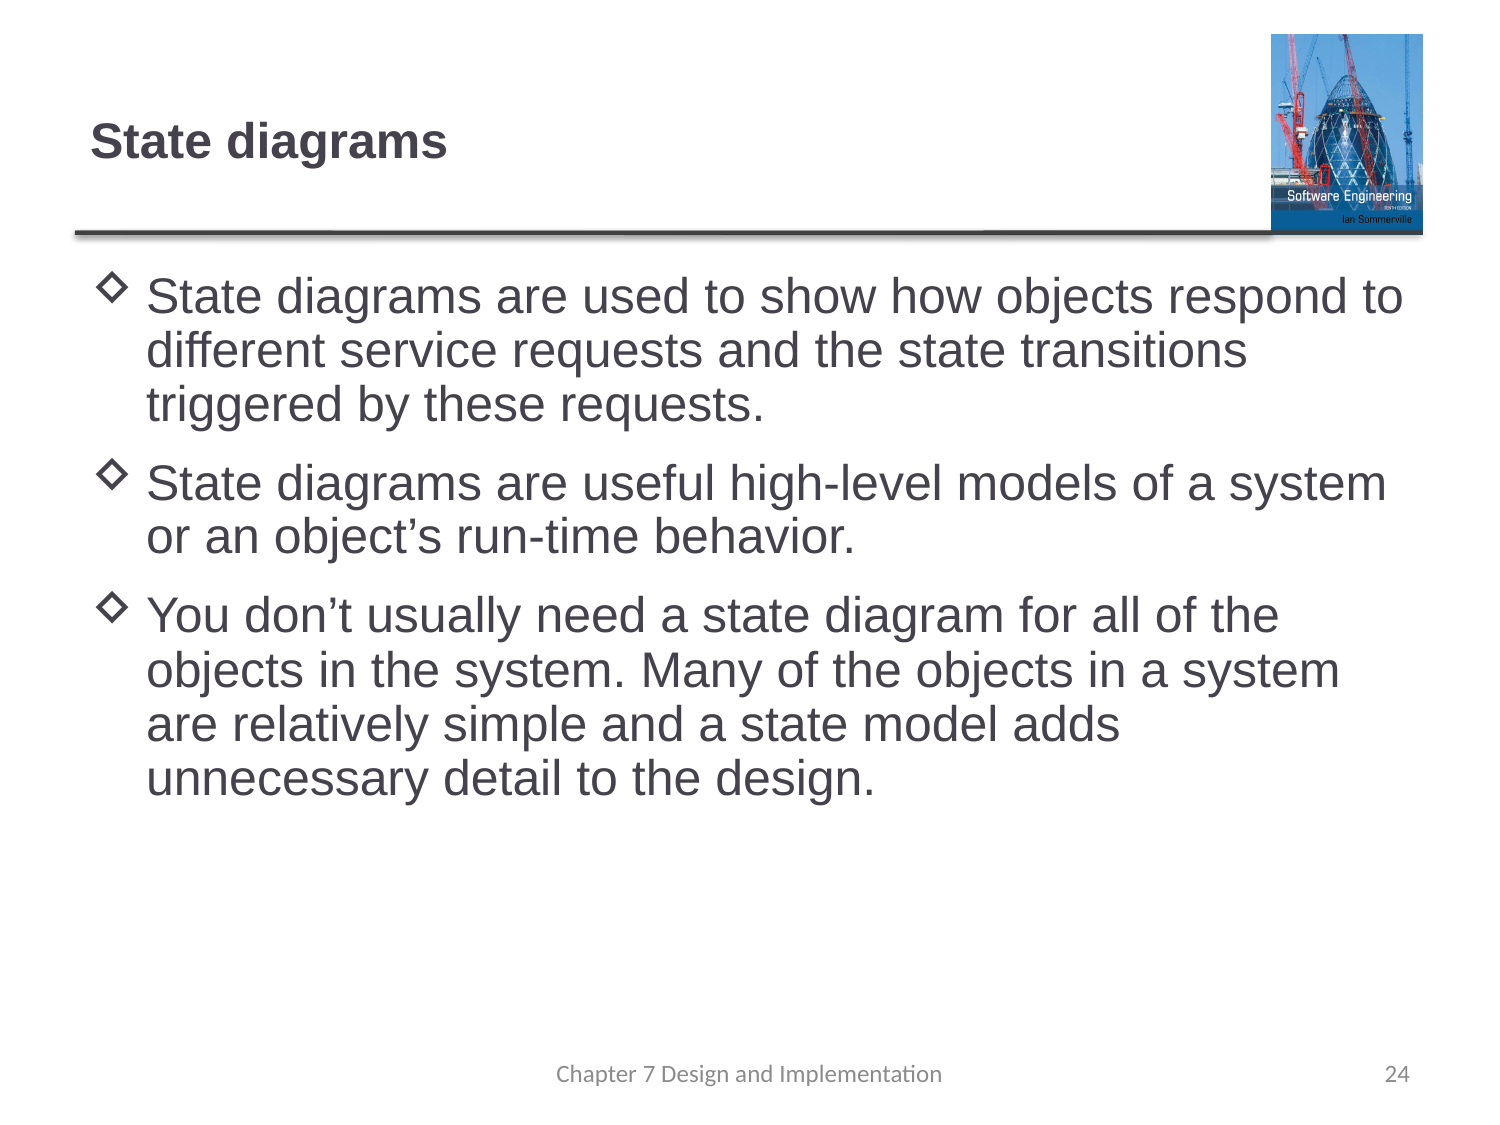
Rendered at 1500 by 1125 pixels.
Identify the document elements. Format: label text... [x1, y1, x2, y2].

list State diagrams are used to show how objects respond to different service requests and the state transitions triggered by these requests. State diagrams are useful high-level models of a system or an object’s run-time behavior. You don’t usually need a state diagram for all of the objects in the system. Many of the objects in a system are relatively simple and a state model adds unnecessary detail to the design. [75, 262, 1425, 1005]
picture [1271, 34, 1423, 230]
title State diagrams [74, 44, 1272, 233]
footer Chapter 7 Design and Implementation [512, 1042, 988, 1103]
slide_number 24 [1074, 1042, 1425, 1103]
